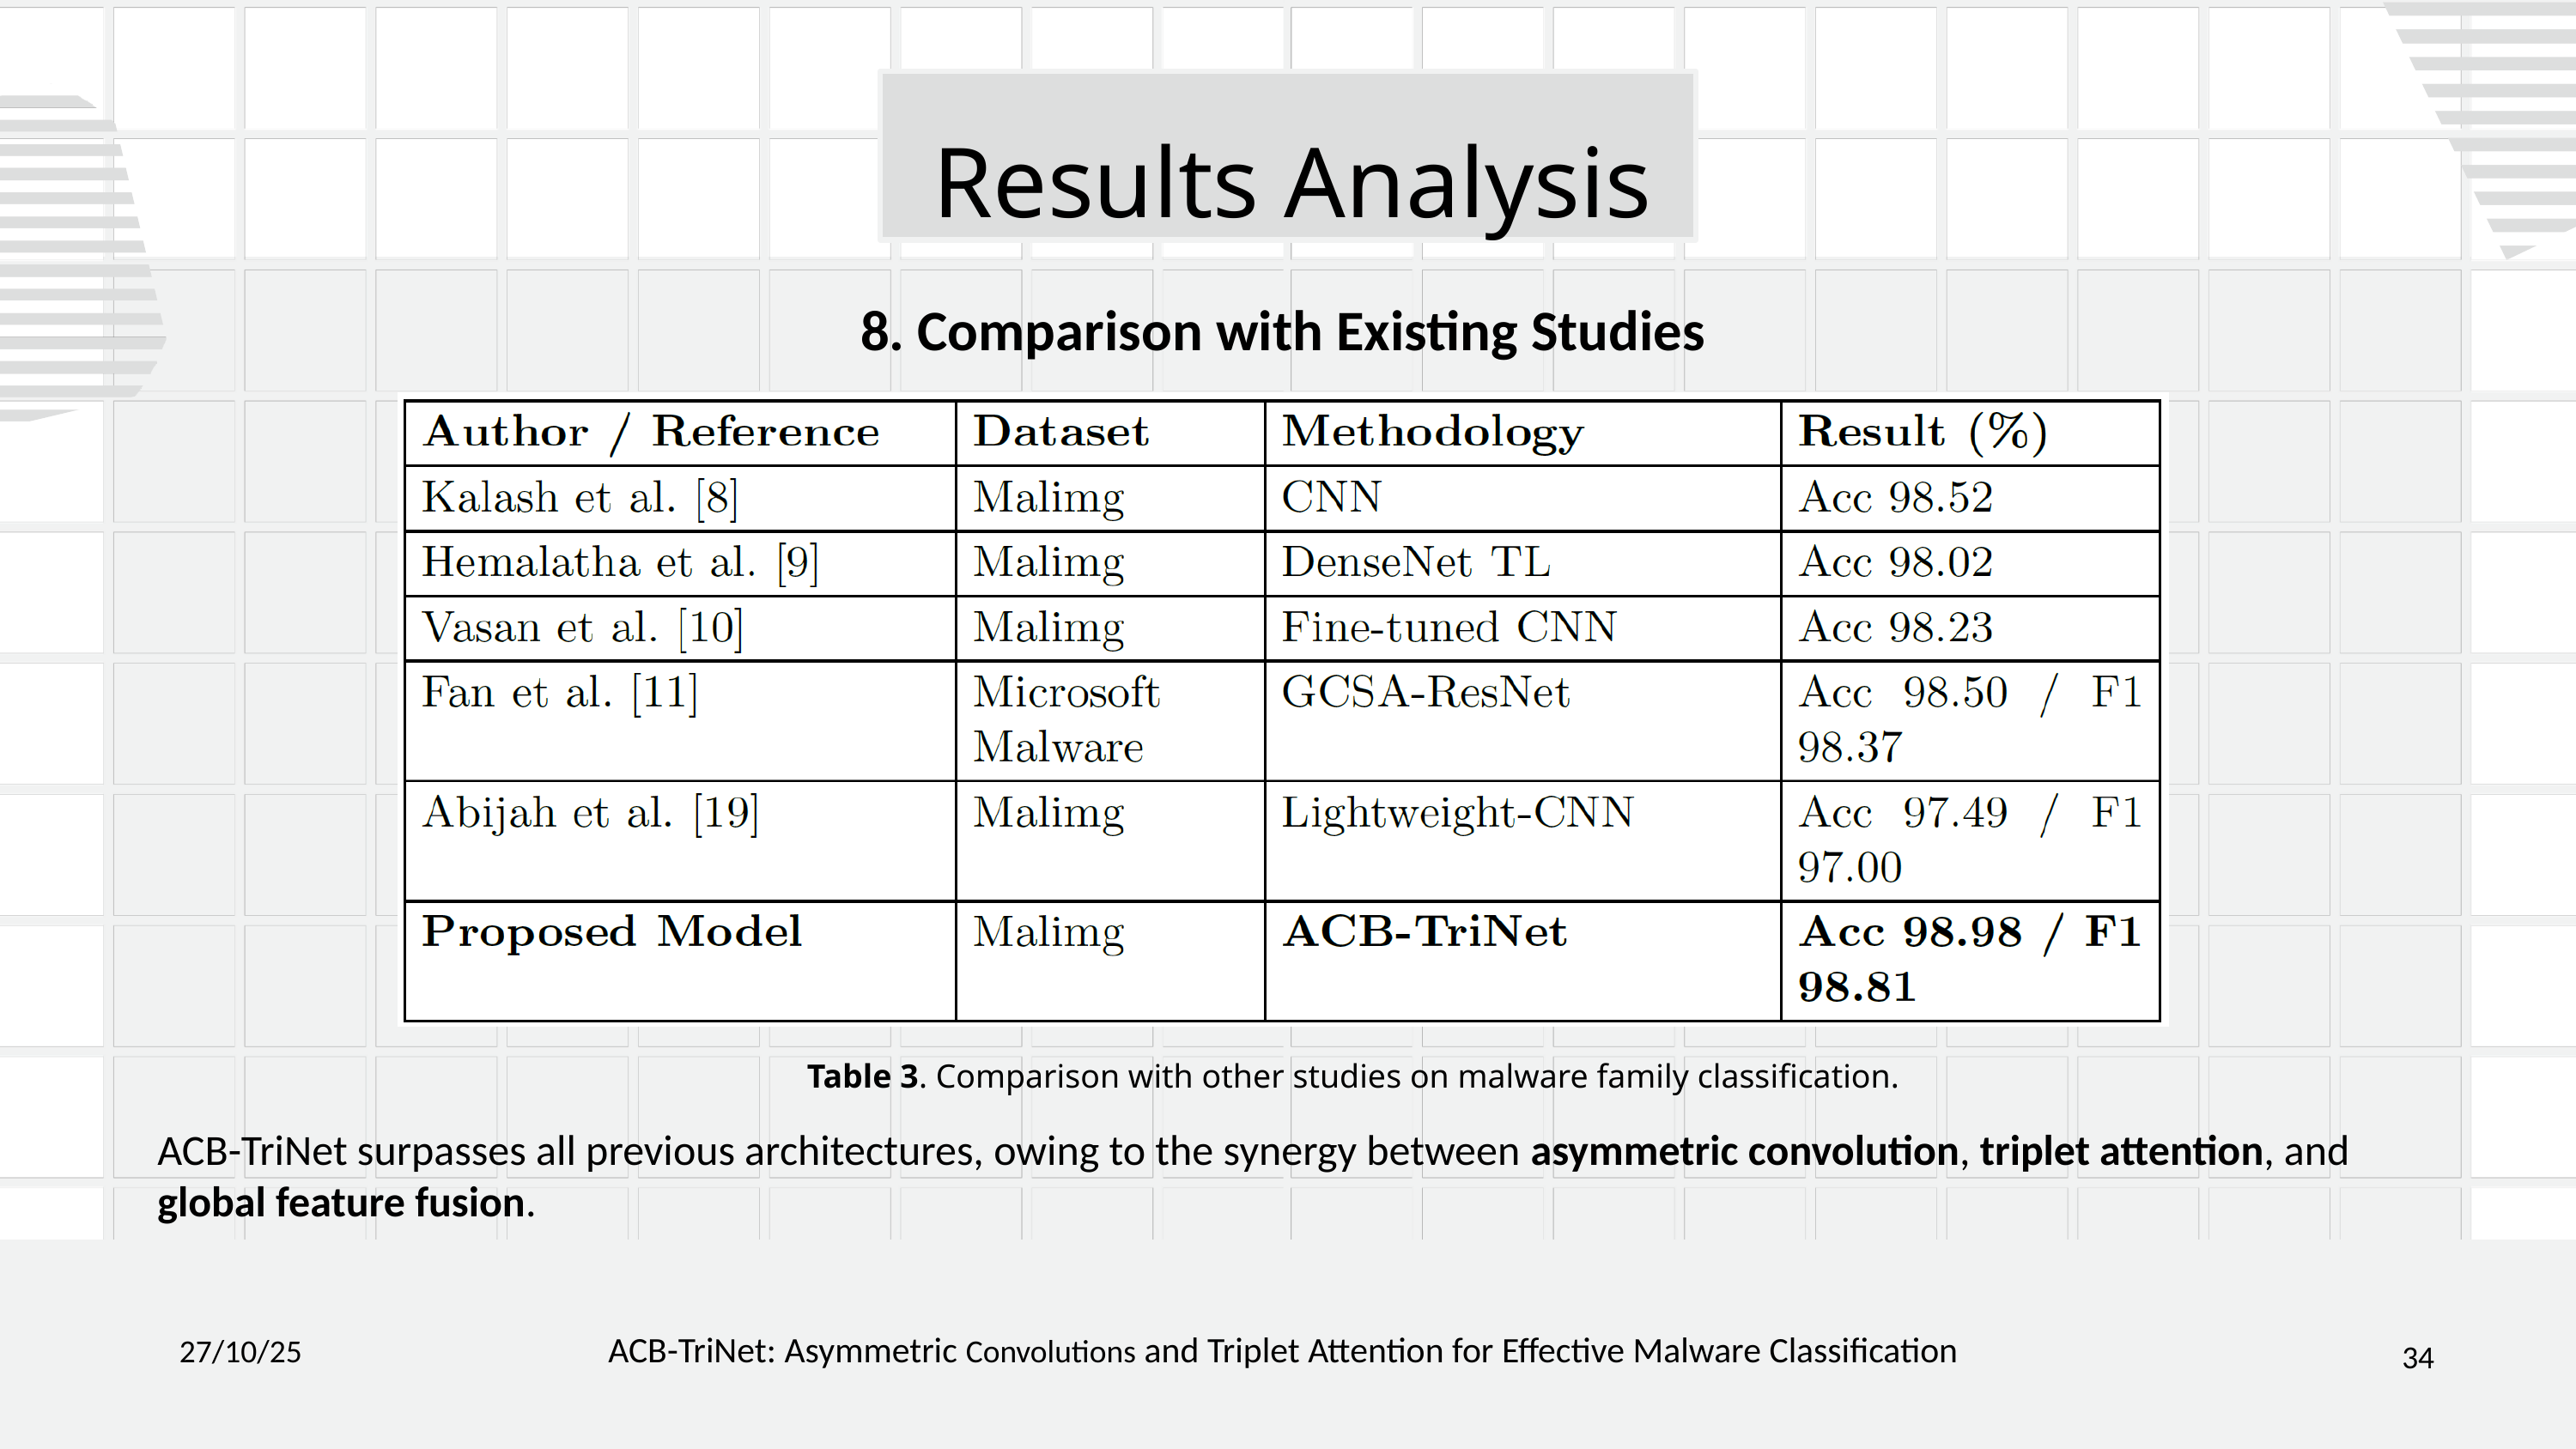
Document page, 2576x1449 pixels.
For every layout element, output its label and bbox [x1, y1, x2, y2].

text_box [879, 70, 1697, 240]
text_box [0, 1239, 2576, 1449]
picture [398, 391, 2169, 1028]
text_box [0, 0, 2576, 1236]
